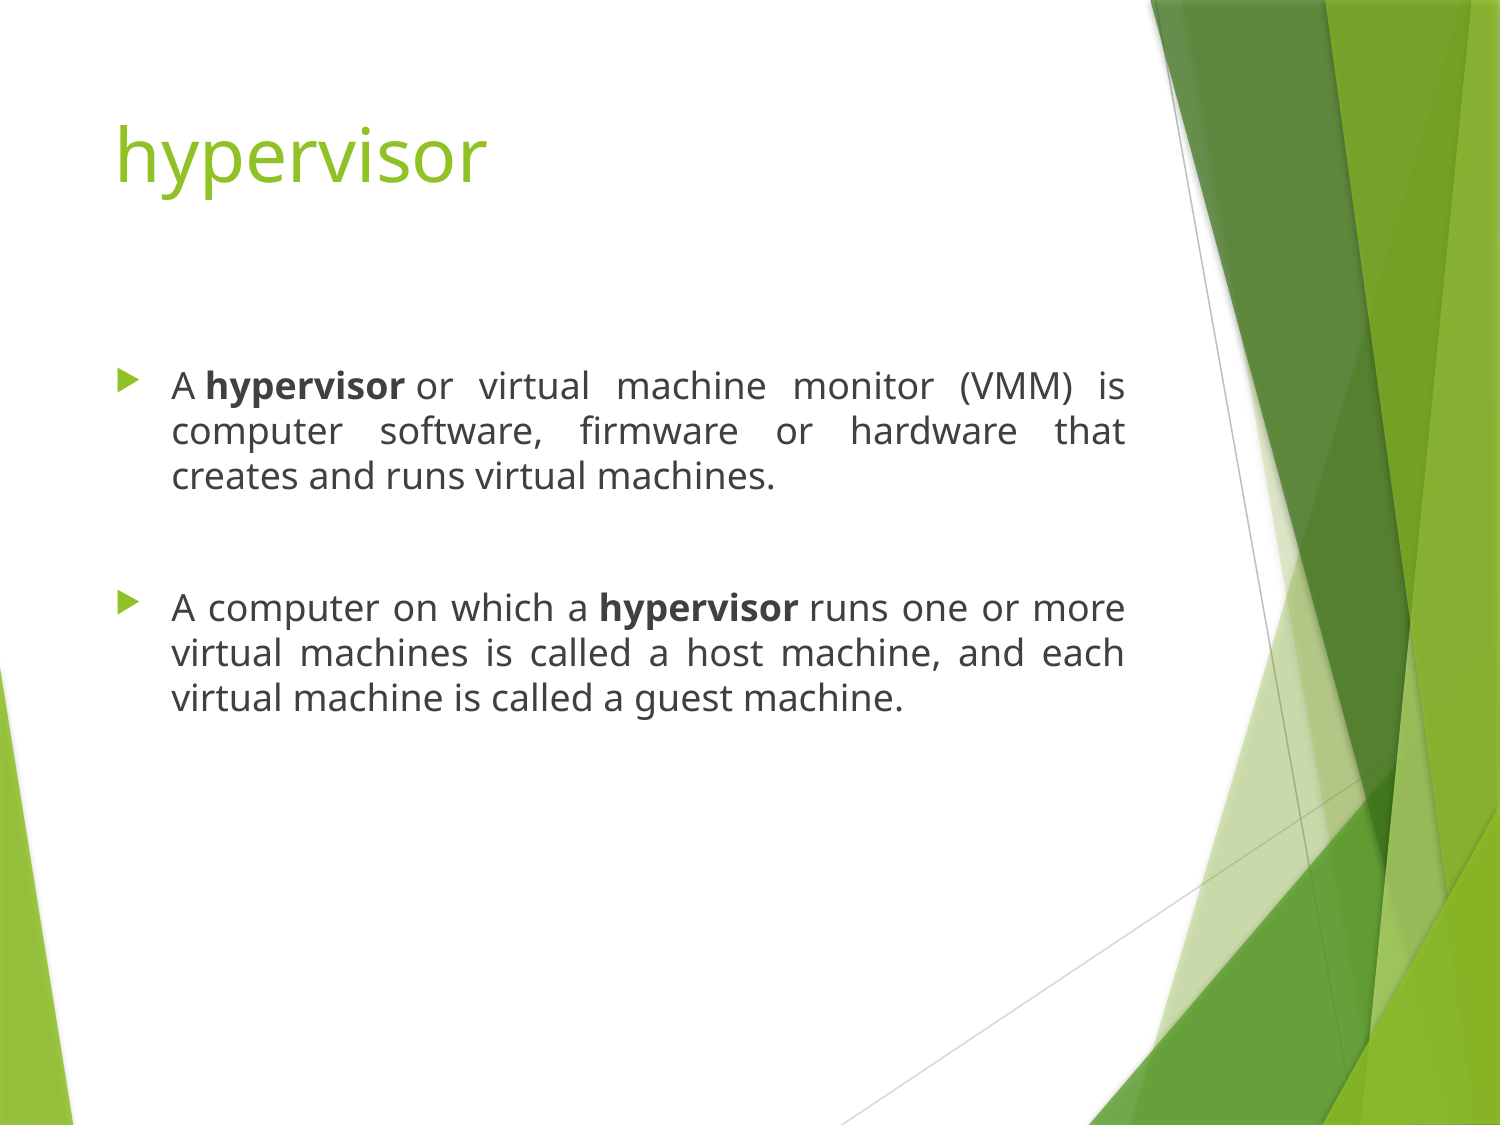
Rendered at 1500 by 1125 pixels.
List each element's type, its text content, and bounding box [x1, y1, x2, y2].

title hypervisor [99, 99, 1142, 317]
list A hypervisor or virtual machine monitor (VMM) is computer software, firmware or hardware that creates and runs virtual machines. A computer on which a hypervisor runs one or more virtual machines is called a host machine, and each virtual machine is called a guest machine. [99, 354, 1142, 992]
